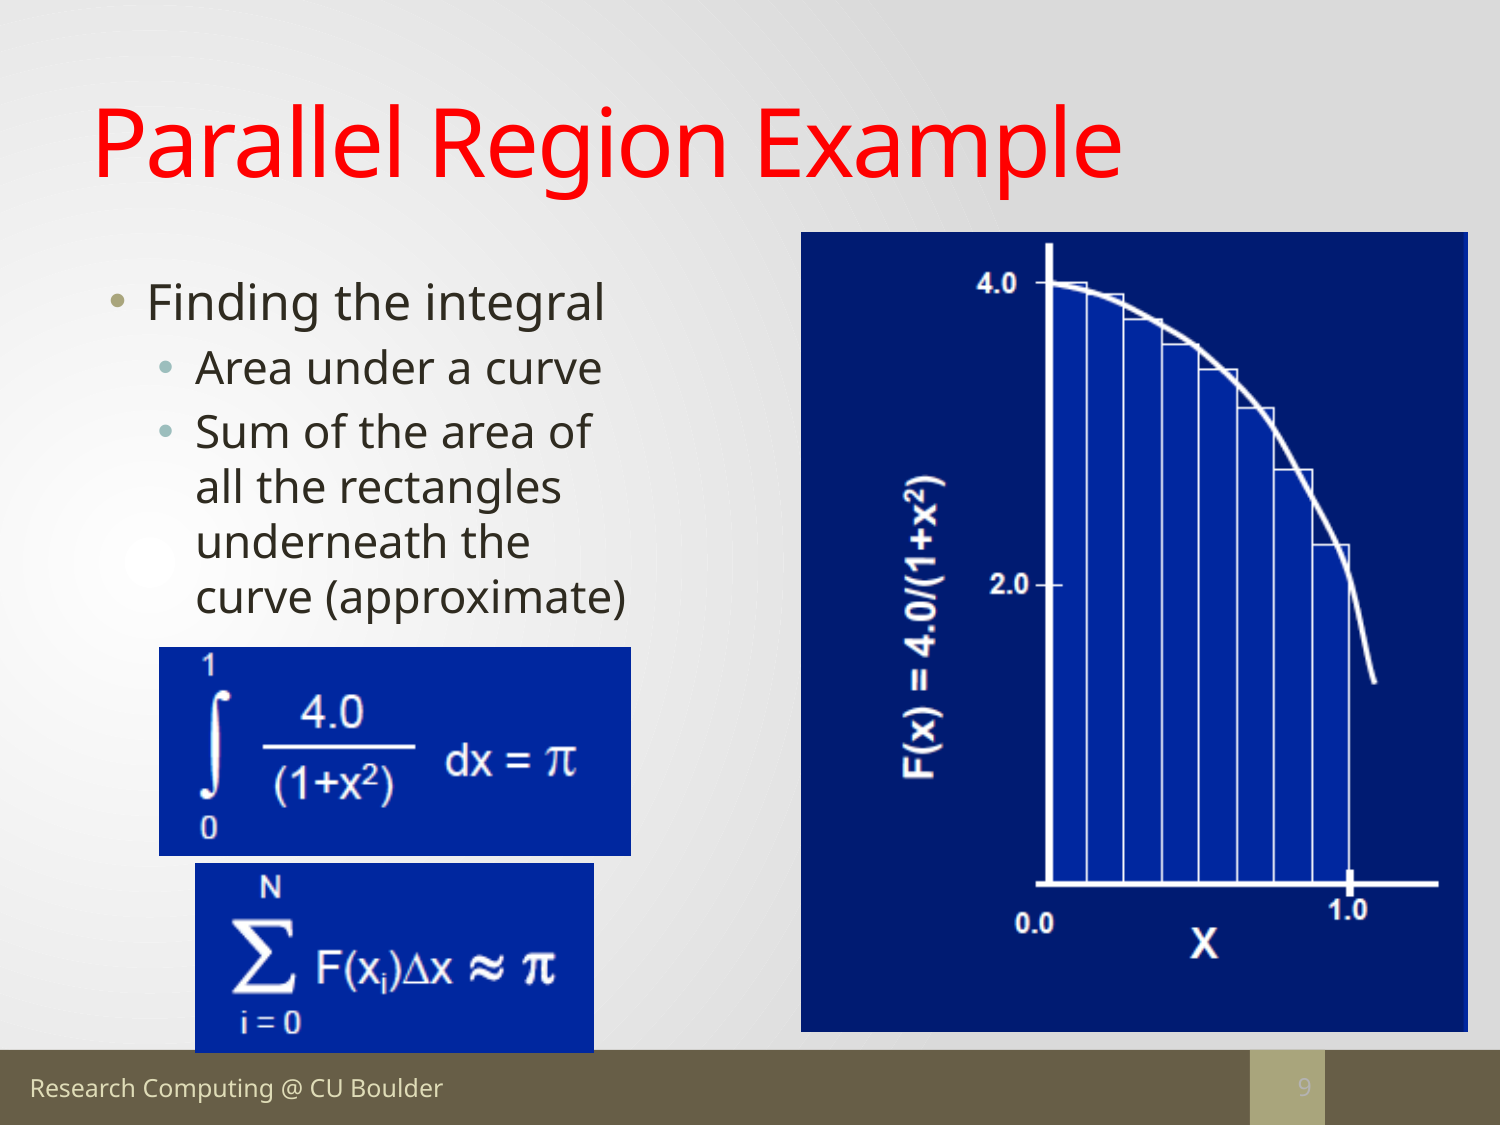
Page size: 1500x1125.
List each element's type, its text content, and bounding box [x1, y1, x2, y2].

slide_number 9 [1258, 1065, 1327, 1111]
picture [195, 862, 595, 1054]
list Finding the integral Area under a curve Sum of the area of all the rectangles underneath the curve (approximate) [75, 262, 661, 1032]
title Parallel Region Example [75, 45, 1419, 233]
picture [158, 646, 631, 856]
picture [800, 232, 1469, 1033]
